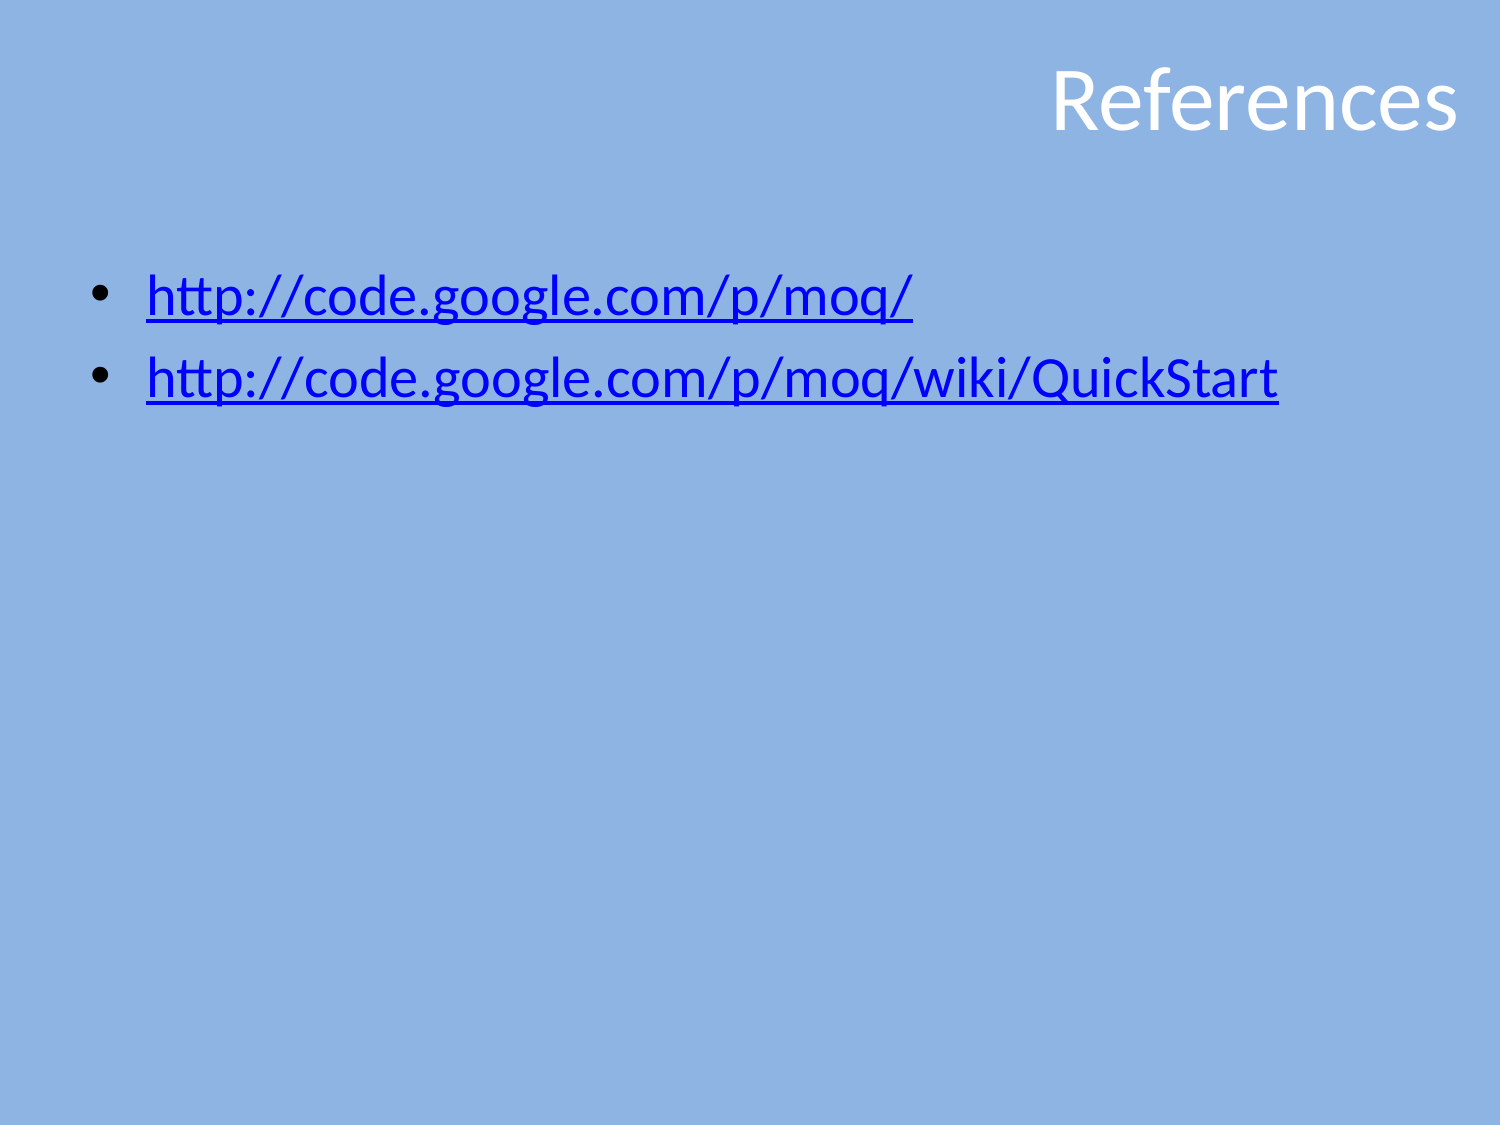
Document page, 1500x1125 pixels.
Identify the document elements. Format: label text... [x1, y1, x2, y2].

title References [24, 12, 1475, 175]
list http://code.google.com/p/moq/ http://code.google.com/p/moq/wiki/QuickStart [75, 249, 1425, 1018]
